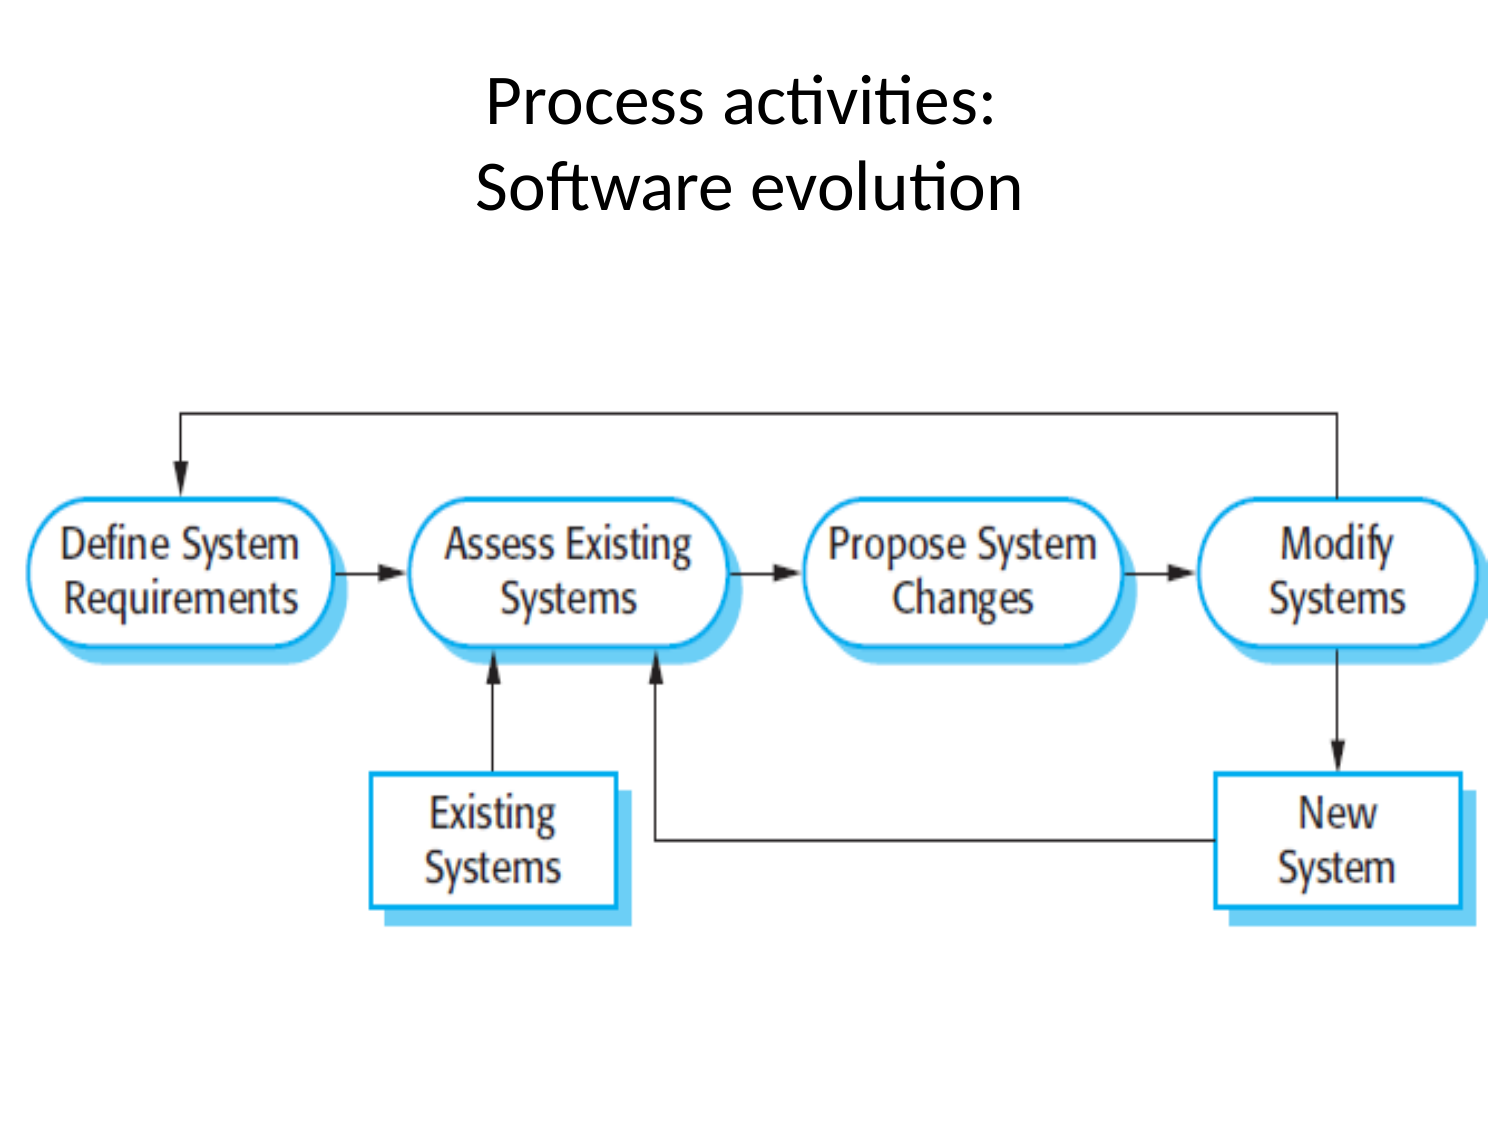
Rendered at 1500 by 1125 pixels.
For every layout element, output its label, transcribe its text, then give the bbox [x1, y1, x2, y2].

title Process activities: Software evolution [75, 45, 1425, 233]
picture [24, 337, 1488, 938]
